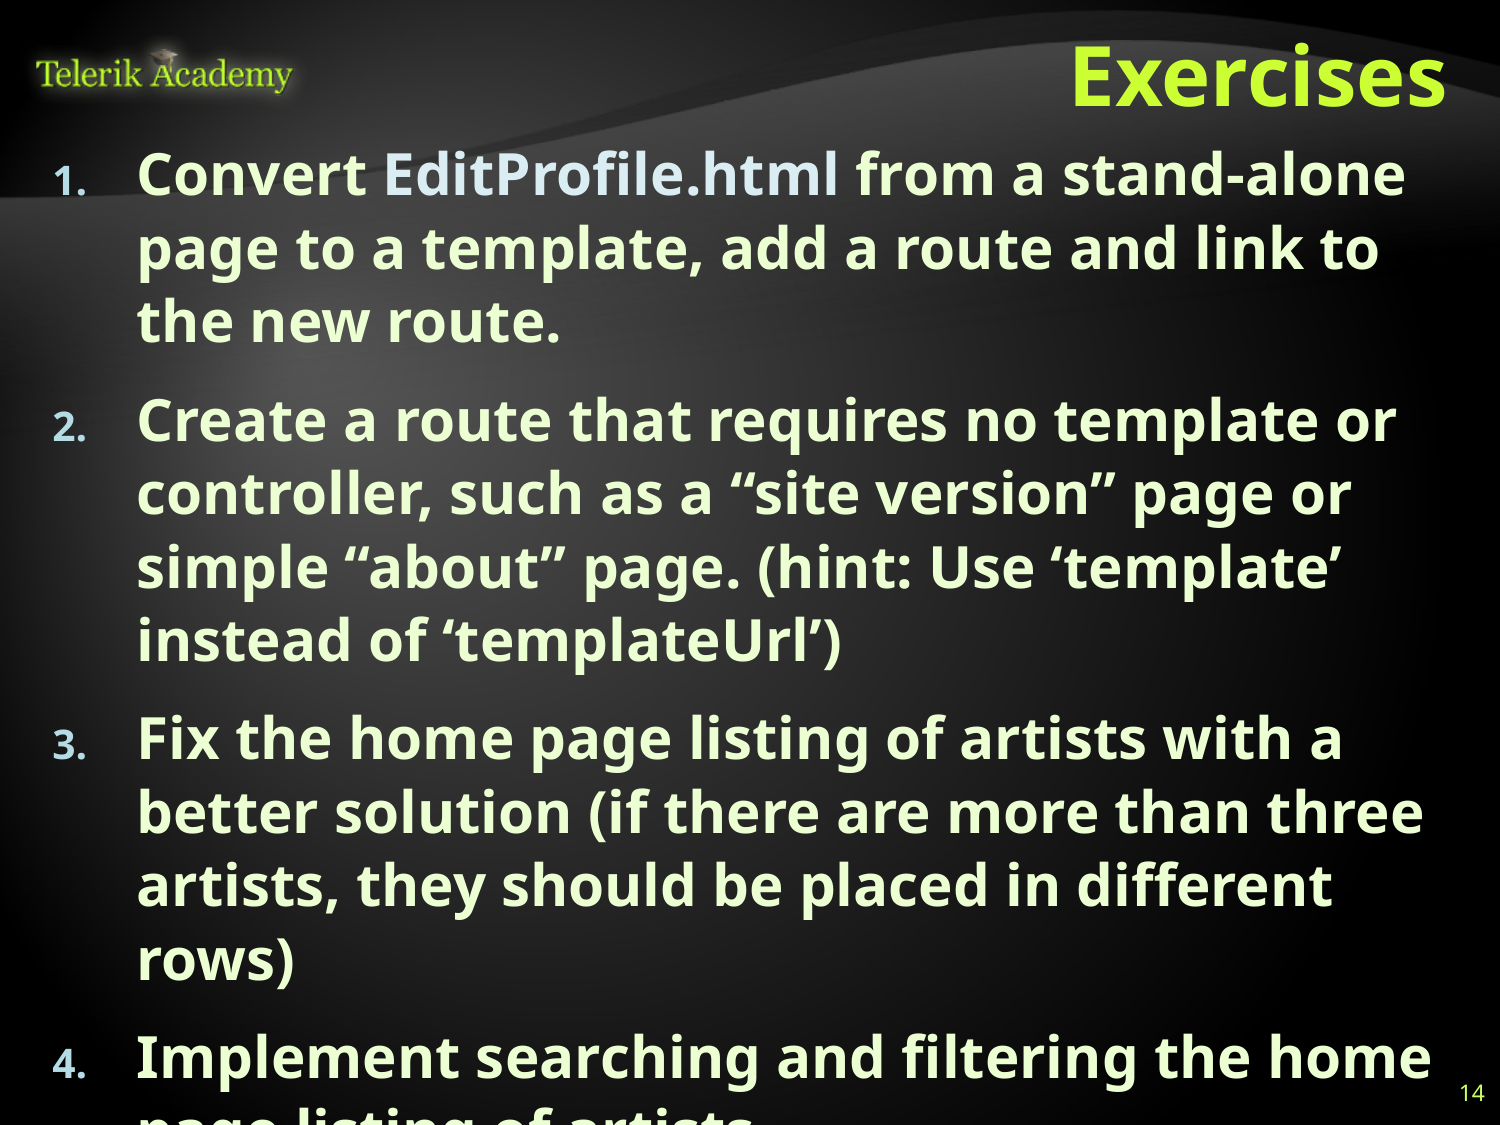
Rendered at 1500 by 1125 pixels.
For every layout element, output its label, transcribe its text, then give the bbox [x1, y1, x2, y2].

slide_number 14 [1425, 1074, 1500, 1113]
picture [0, 0, 1500, 1125]
list Convert EditProfile.html from a stand-alone page to a template, add a route and link to the new route. Create a route that requires no template or controller, such as a “site version” page or simple “about” page. (hint: Use ‘template’ instead of ‘templateUrl’) Fix the home page listing of artists with a better solution (if there are more than three artists, they should be placed in different rows) Implement searching and filtering the home page listing of artists [37, 126, 1463, 1077]
title Exercises [300, 12, 1463, 126]
picture [24, 37, 300, 108]
